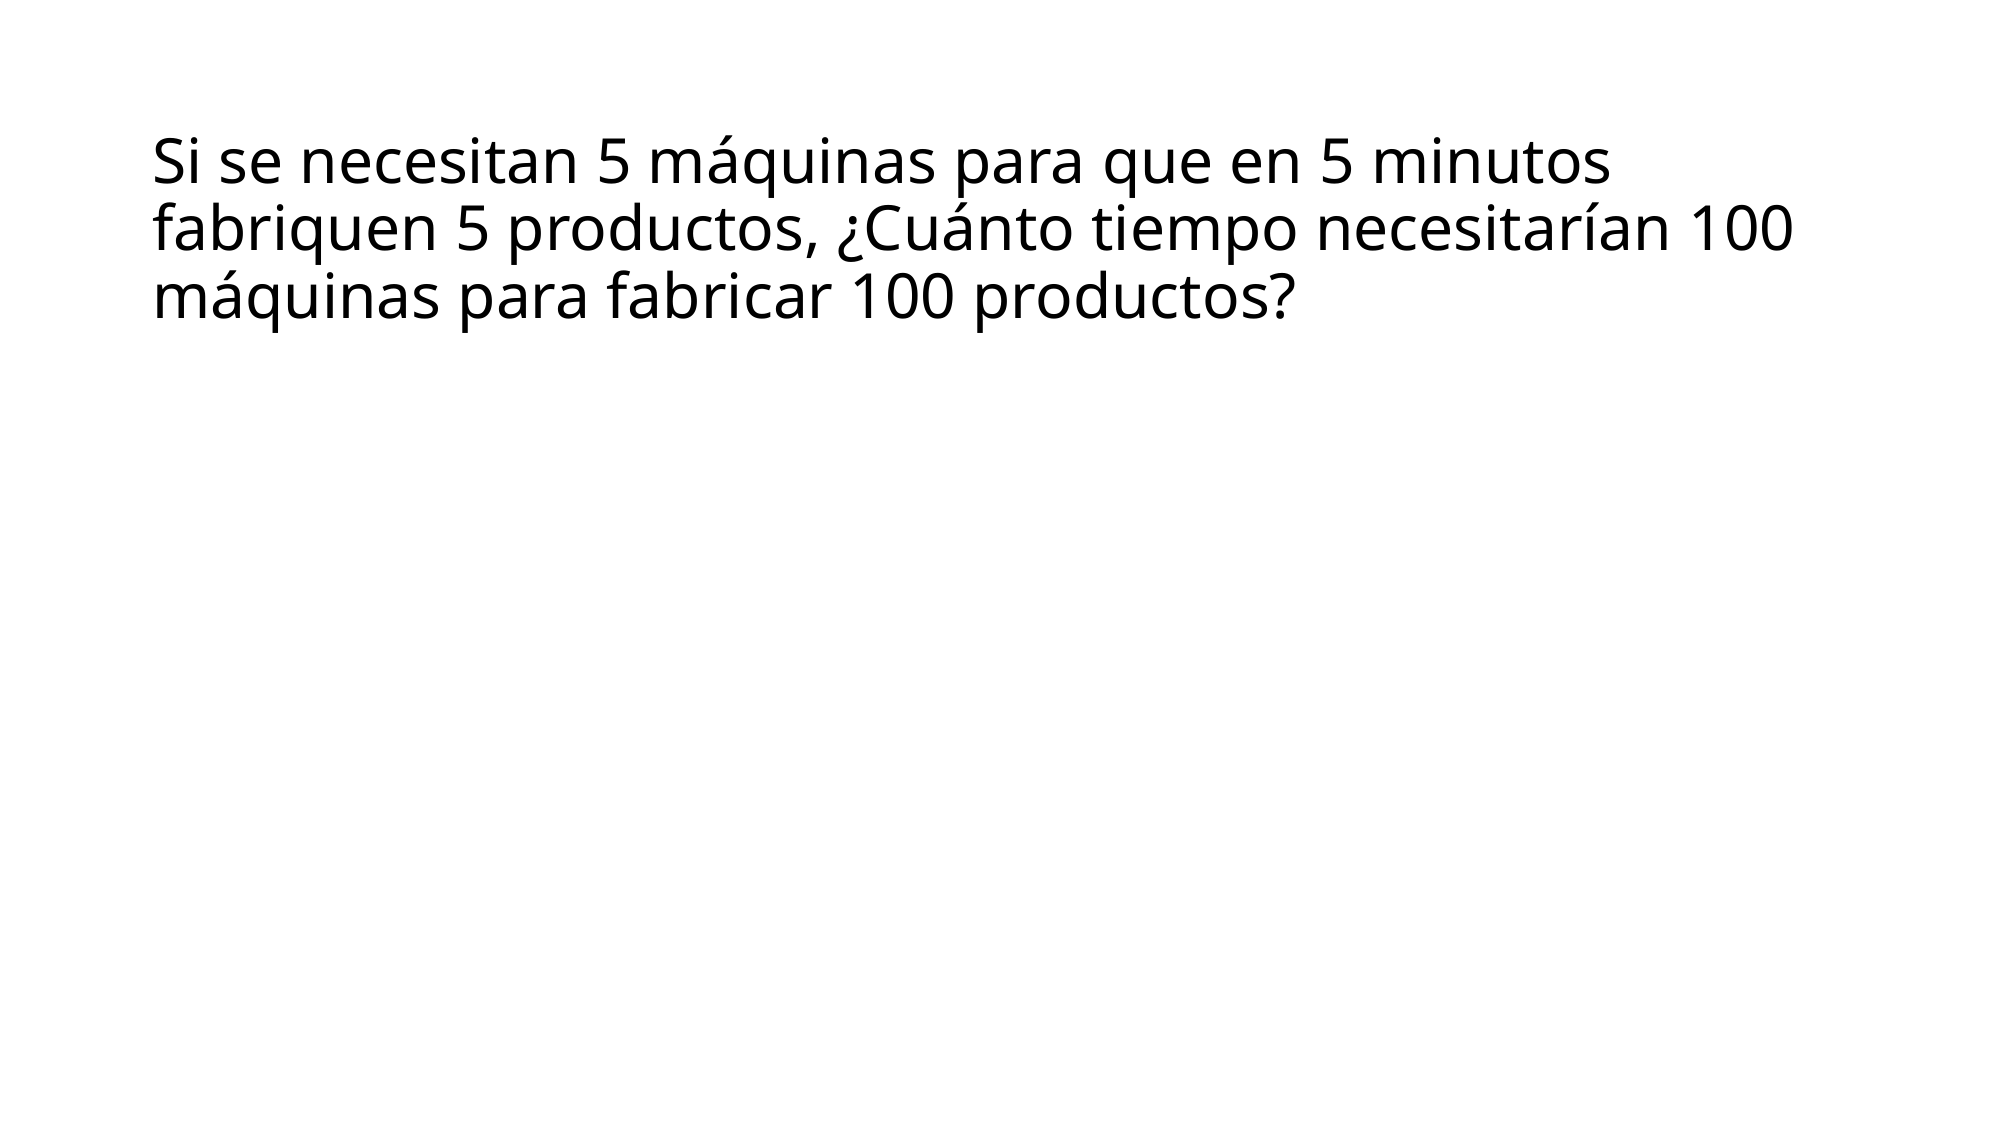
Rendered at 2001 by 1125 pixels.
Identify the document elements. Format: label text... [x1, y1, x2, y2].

title Si se necesitan 5 máquinas para que en 5 minutos fabriquen 5 productos, ¿Cuánto tiempo necesitarían 100 máquinas para fabricar 100 productos? [137, 121, 1863, 340]
